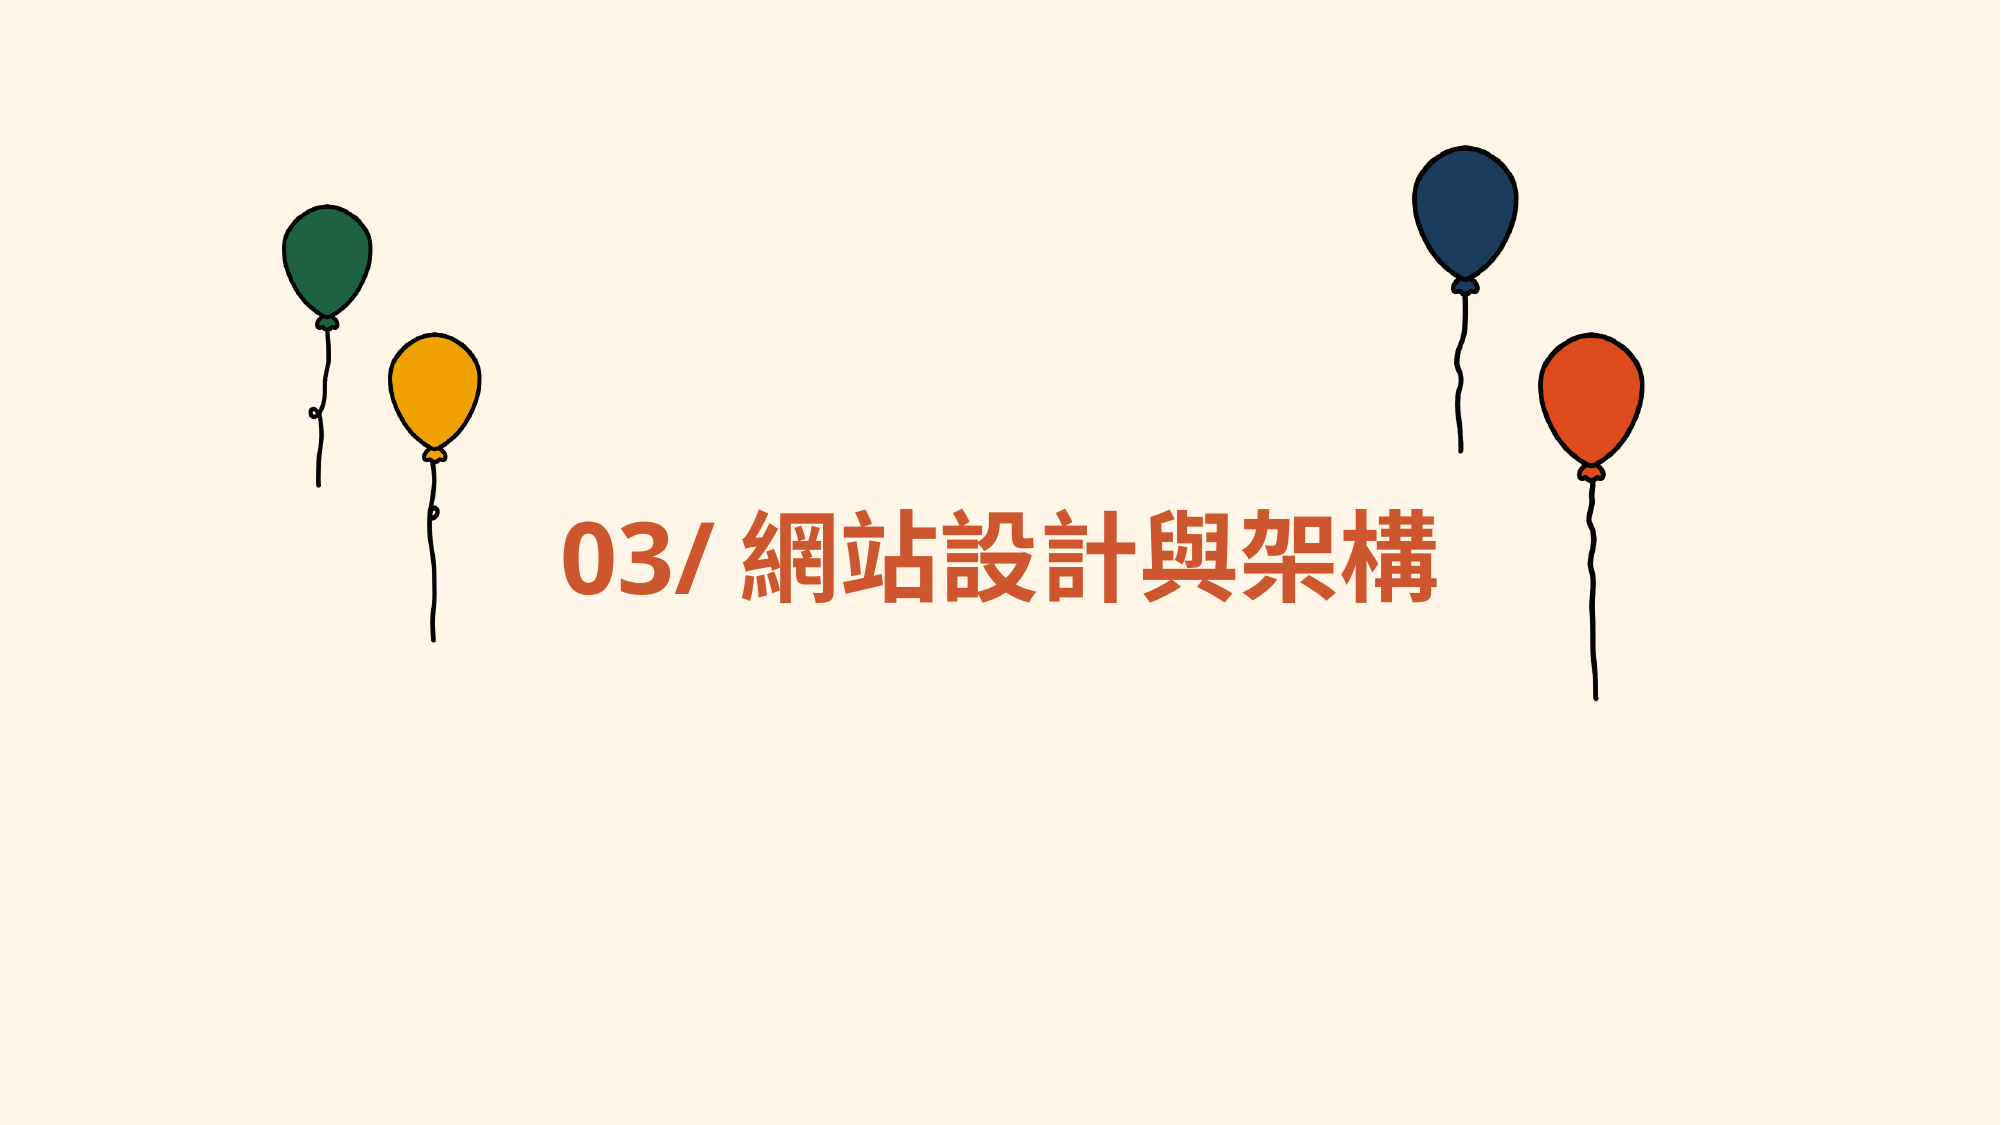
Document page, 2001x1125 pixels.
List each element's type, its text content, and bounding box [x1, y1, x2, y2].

picture [281, 204, 373, 488]
picture [1537, 332, 1645, 702]
picture [1411, 145, 1519, 454]
picture [386, 332, 482, 644]
text_box 03/網站設計與架構 [545, 453, 1455, 672]
